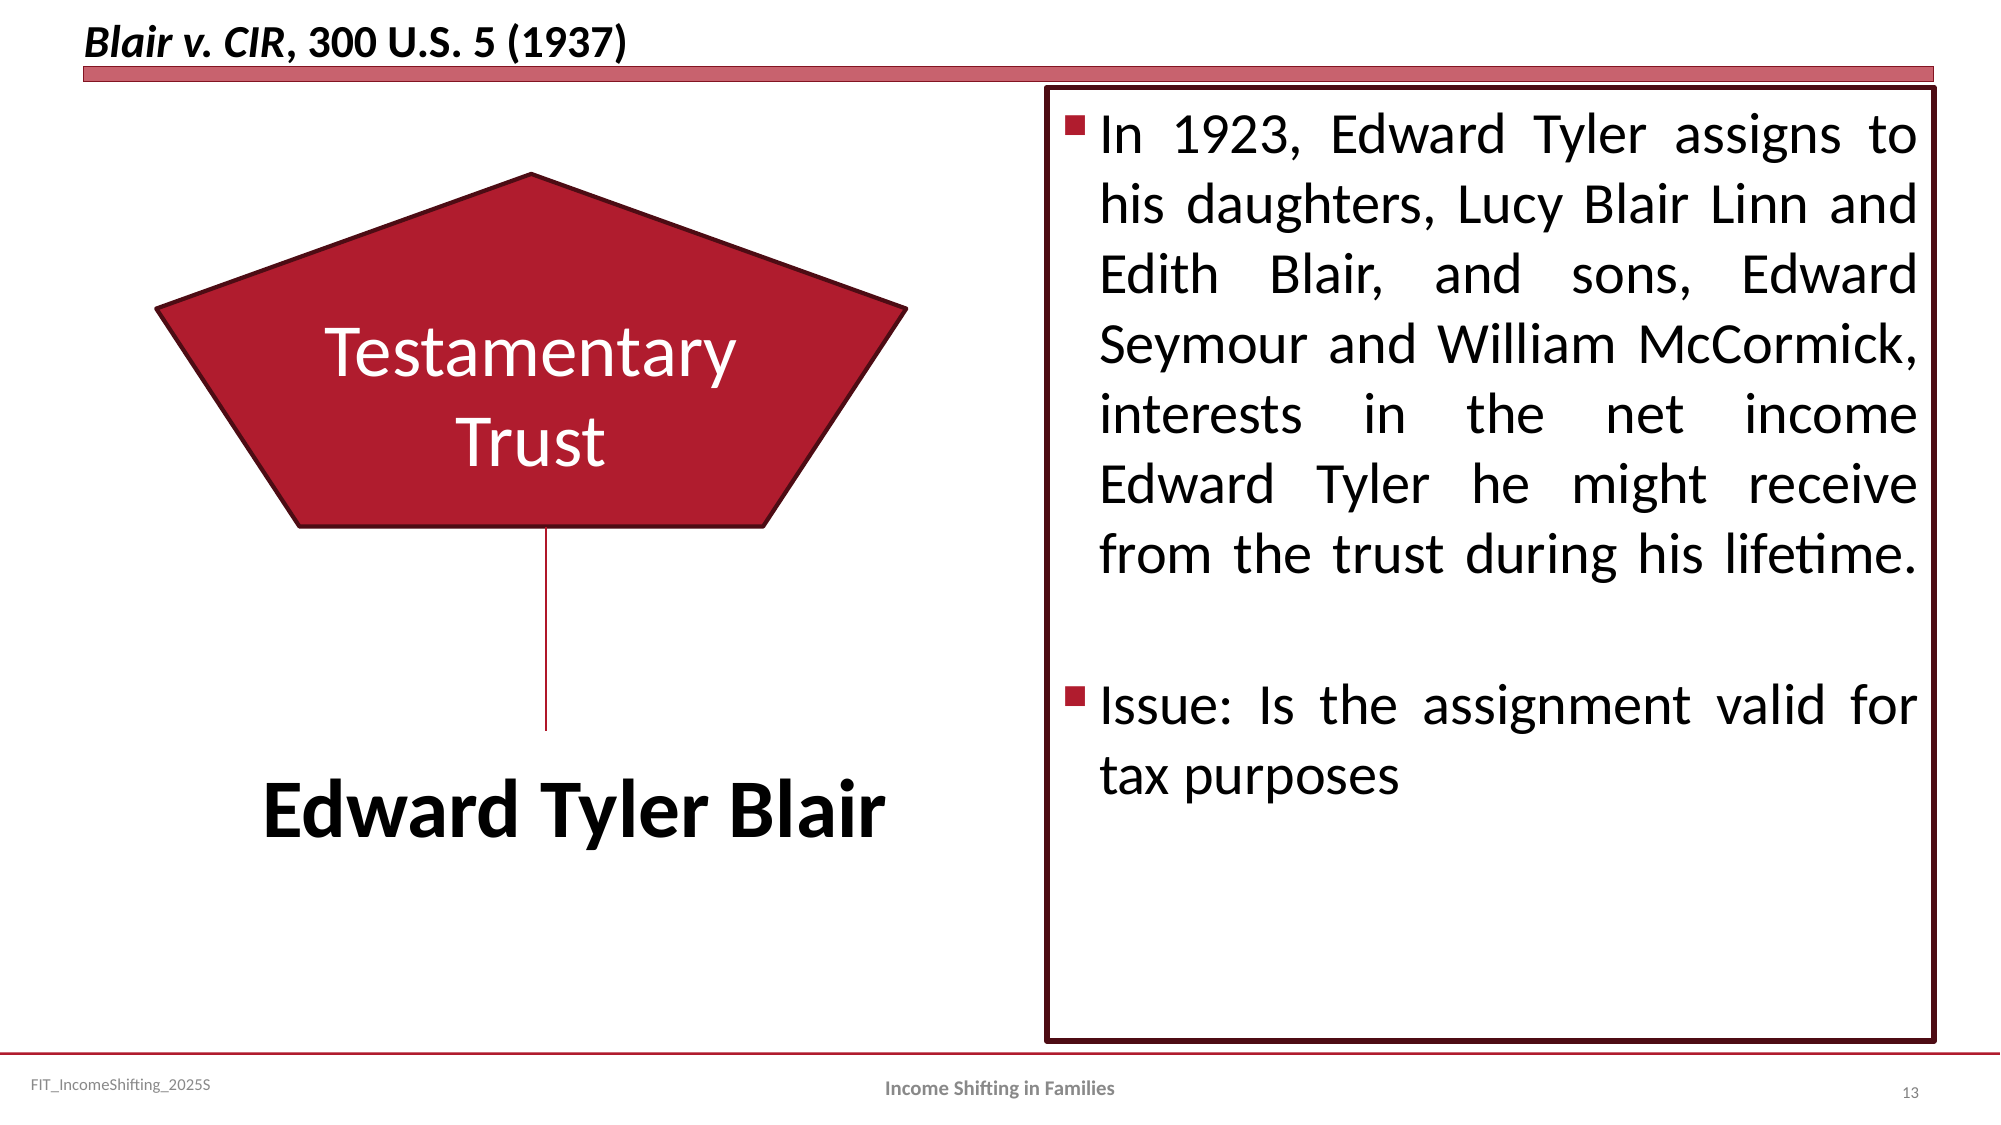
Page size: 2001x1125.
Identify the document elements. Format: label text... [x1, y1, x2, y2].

title Blair v. CIR, 300 U.S. 5 (1937) [83, 6, 1935, 67]
text_box Testamentary Trust [154, 171, 909, 529]
footer Income Shifting in Families [683, 1056, 1317, 1117]
list In 1923, Edward Tyler assigns to his daughters, Lucy Blair Linn and Edith Blair, and sons, Edward Seymour and William McCormick, interests in the net income Edward Tyler he might receive from the trust during his lifetime. Issue: Is the assignment valid for tax purposes [1046, 87, 1934, 1041]
text_box Edward Tyler Blair [247, 747, 903, 862]
slide_number 13 [1834, 1061, 1934, 1122]
